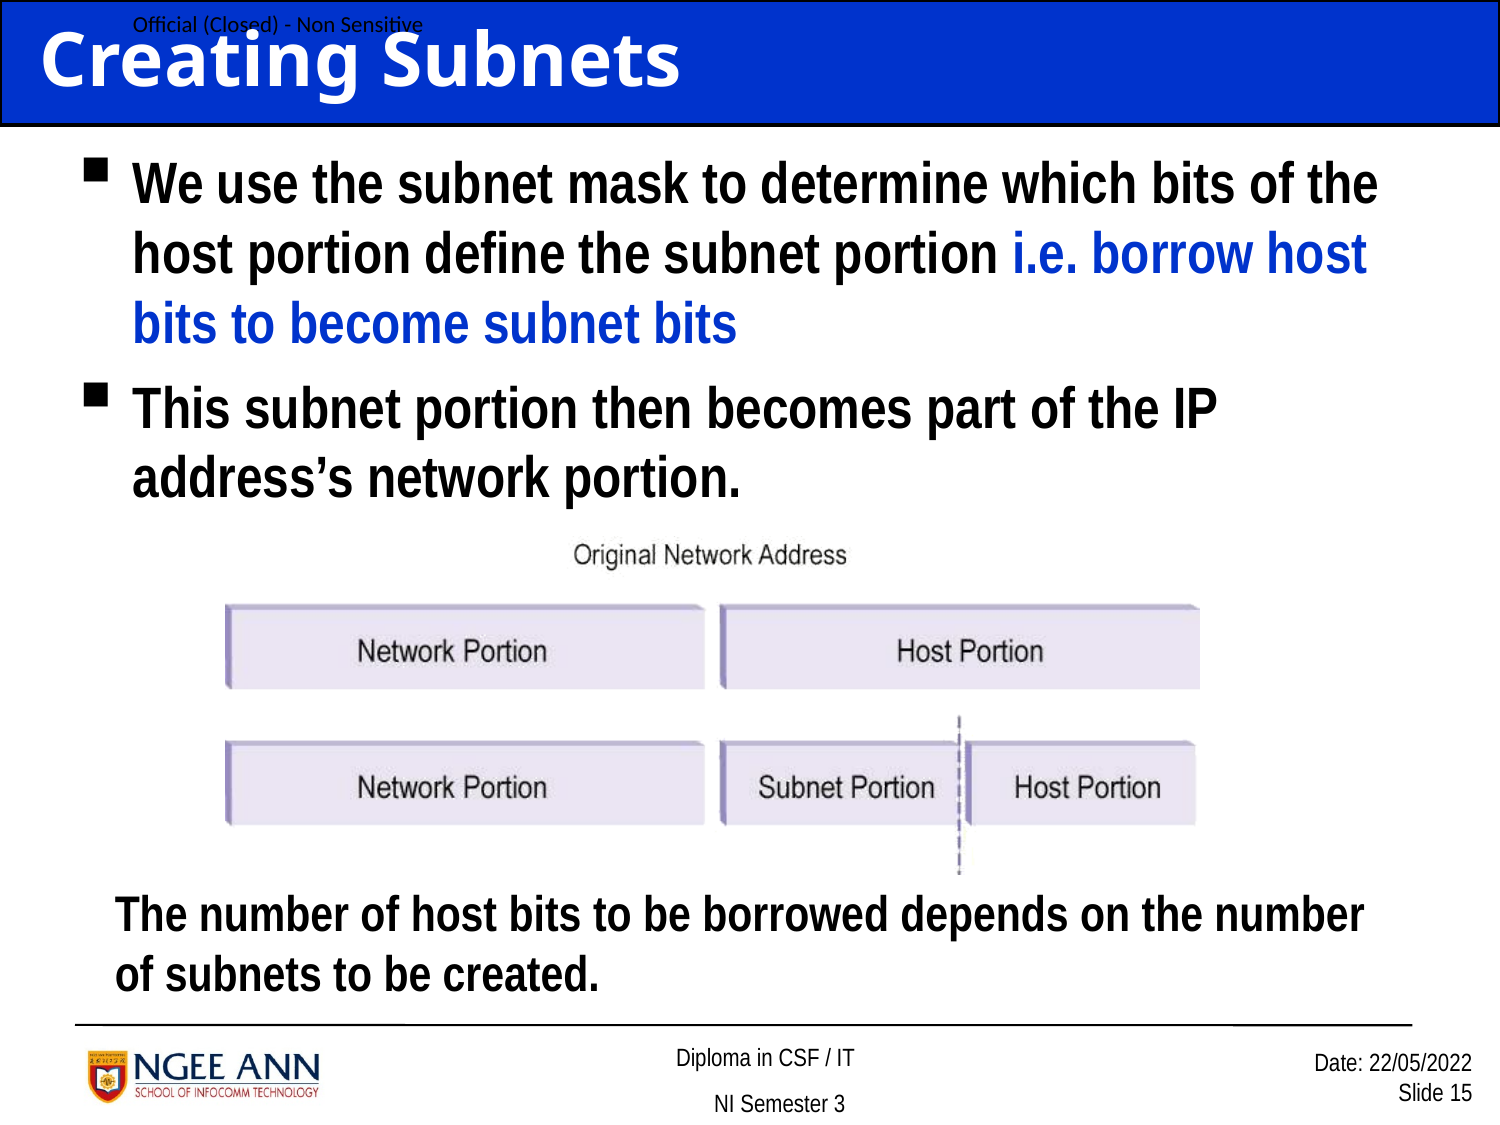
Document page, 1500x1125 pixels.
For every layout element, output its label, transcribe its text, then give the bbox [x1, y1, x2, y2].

text_box The number of host bits to be borrowed depends on the number of subnets to be created. [99, 874, 1400, 1010]
picture [224, 536, 1201, 875]
picture [62, 1028, 344, 1125]
title Creating Subnets [24, 0, 1500, 113]
list We use the subnet mask to determine which bits of the host portion define the subnet portion i.e. borrow host bits to become subnet bits This subnet portion then becomes part of the IP address’s network portion. [62, 137, 1400, 988]
